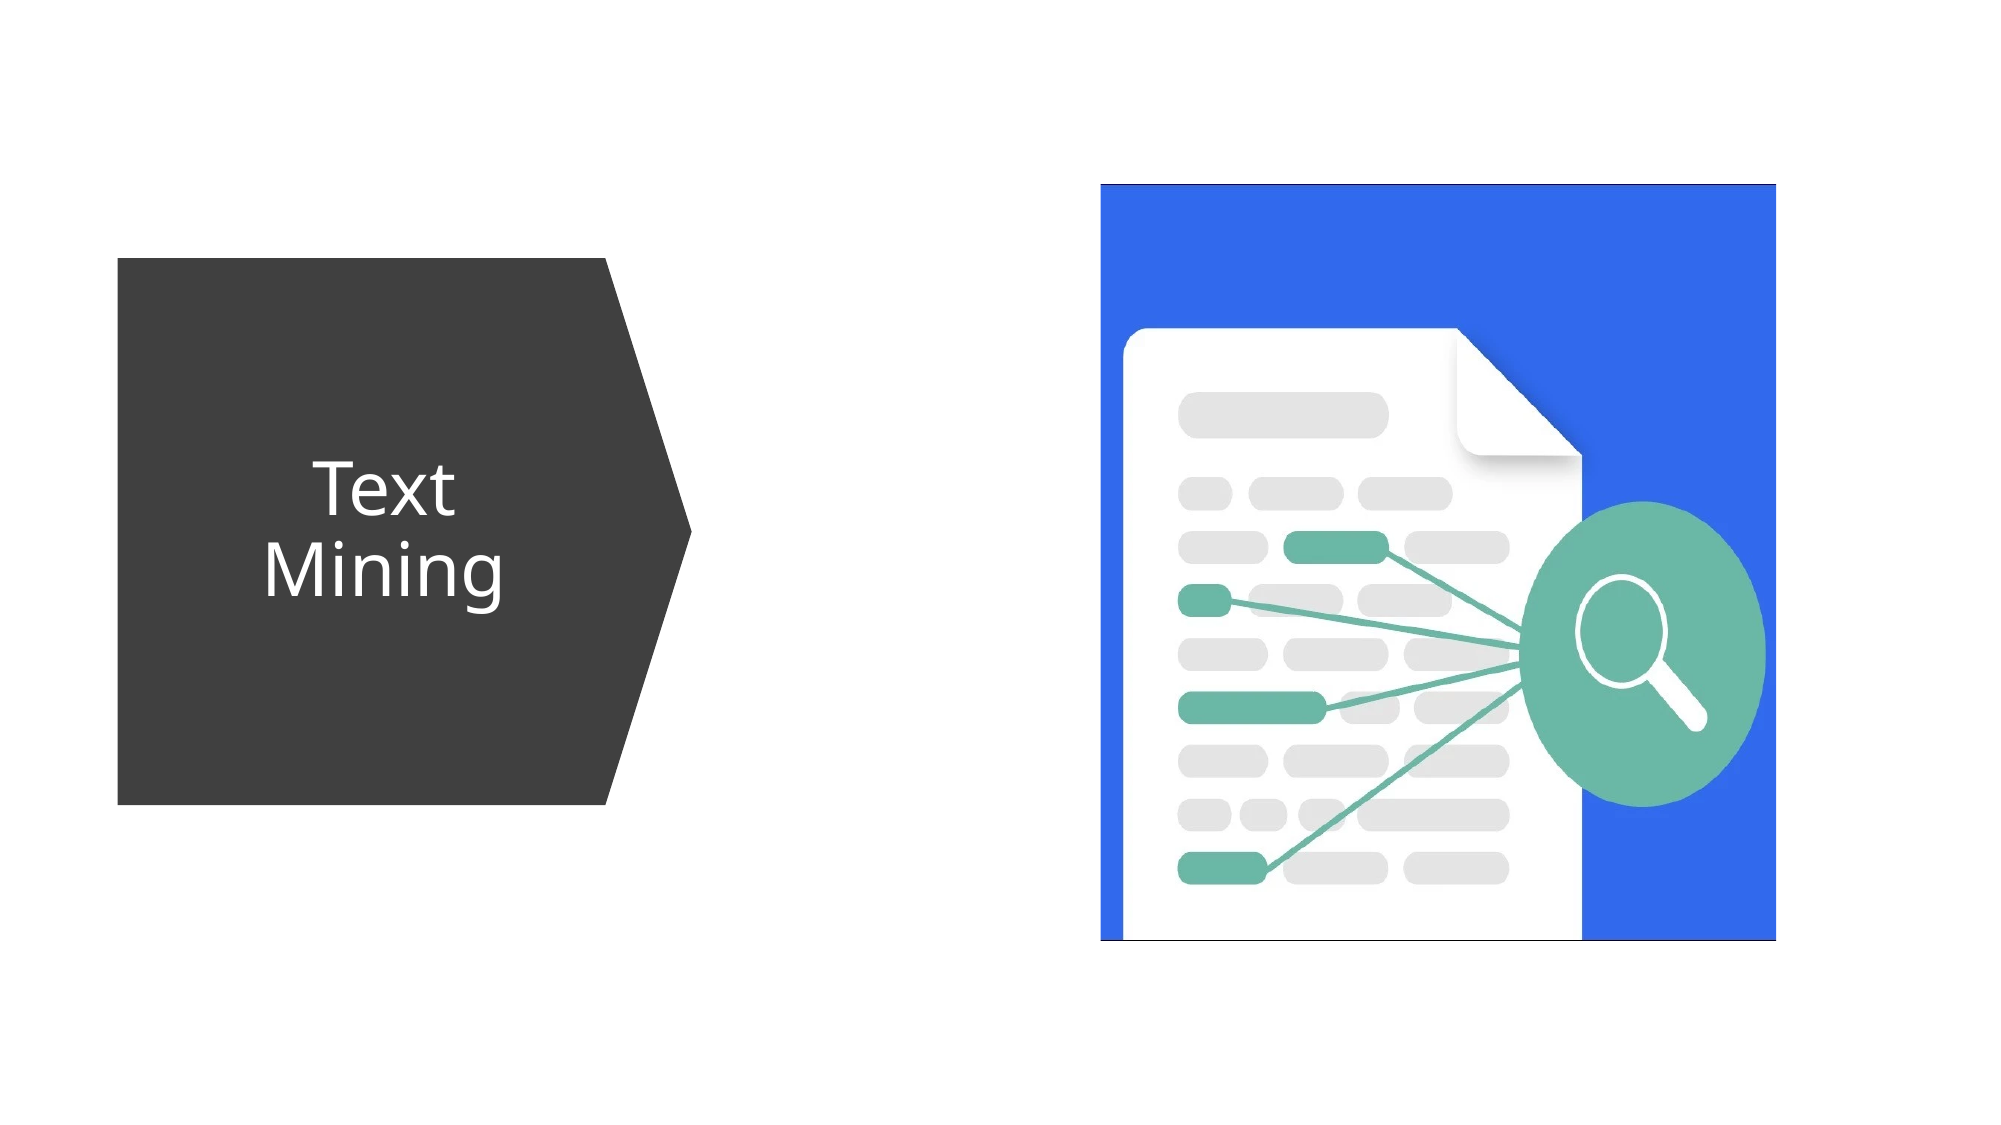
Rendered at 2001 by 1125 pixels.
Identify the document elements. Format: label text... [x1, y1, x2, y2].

text_box [116, 257, 693, 807]
picture [1100, 184, 1777, 941]
text_box Text Mining [168, 322, 601, 741]
